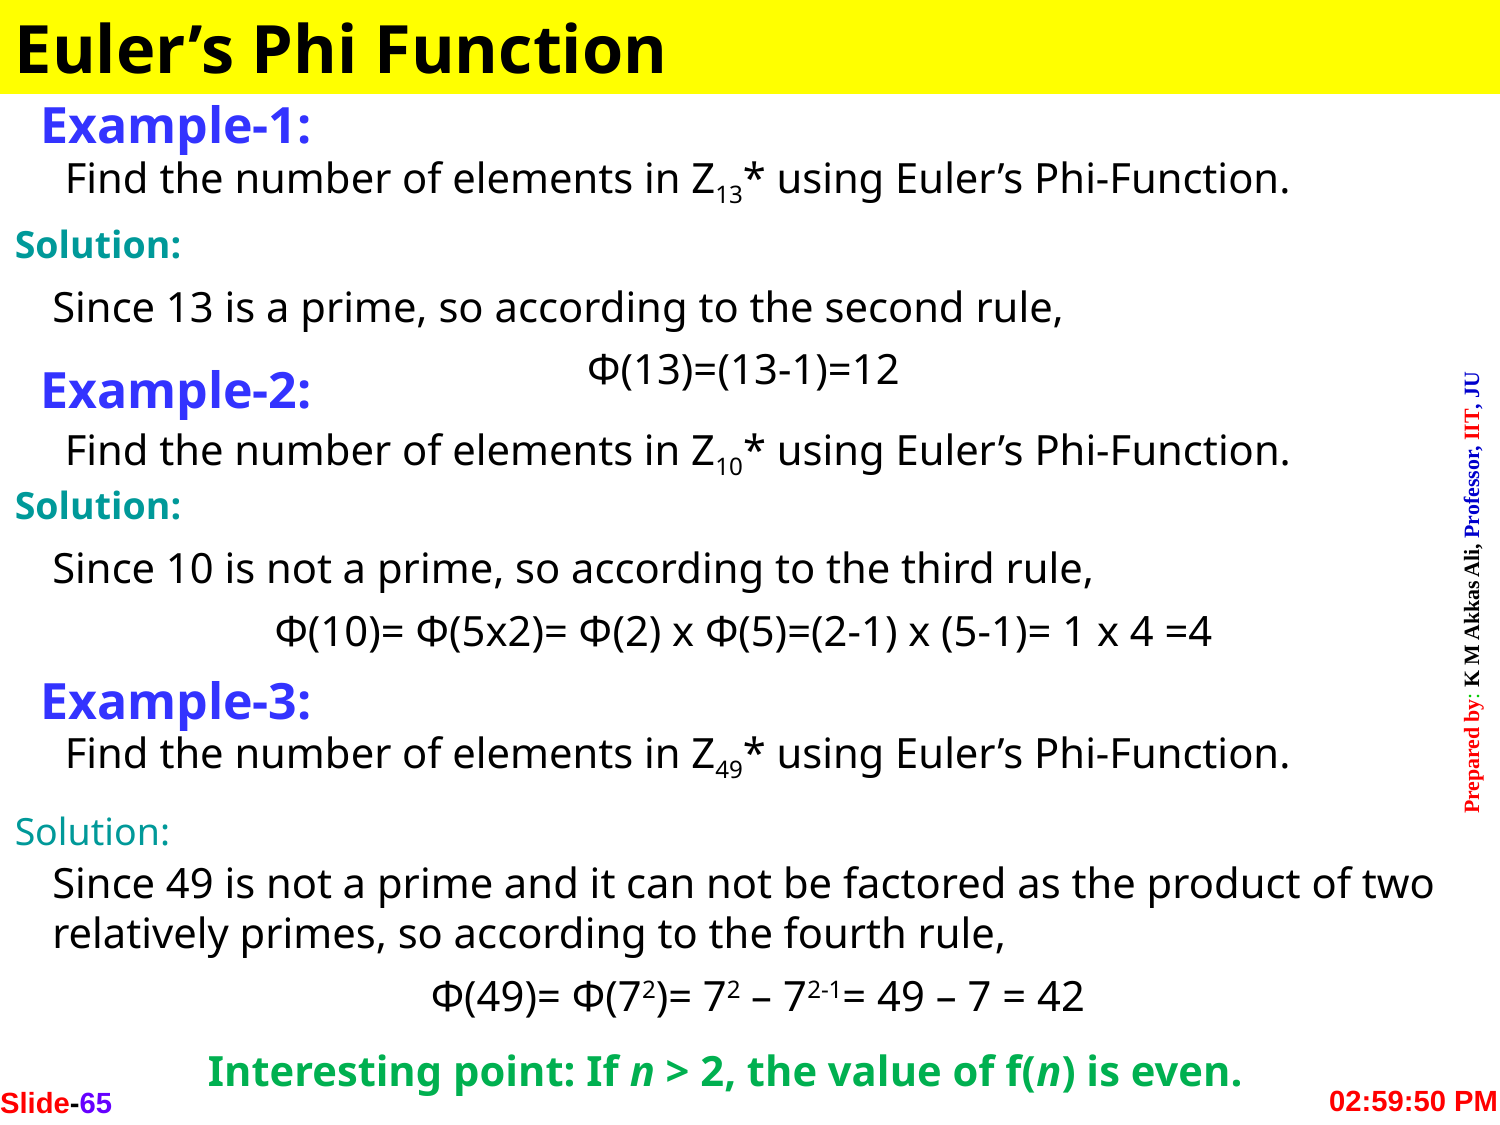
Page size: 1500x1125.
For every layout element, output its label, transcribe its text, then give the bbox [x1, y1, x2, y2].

text_box Find the number of elements in Z10* using Euler’s Phi-Function. [50, 416, 1450, 488]
text_box Interesting point: If n > 2, the value of f(n) is even. [49, 1037, 1401, 1103]
text_box Find the number of elements in Z13* using Euler’s Phi-Function. [49, 144, 1479, 217]
text_box Since 13 is a prime, so according to the second rule, Φ(13)=(13-1)=12 [37, 273, 1450, 401]
text_box Find the number of elements in Z49* using Euler’s Phi-Function. [49, 719, 1436, 792]
text_box Example-1: [25, 85, 327, 161]
slide_number Slide-71 [0, 1076, 336, 1125]
text_box Euler’s Phi Function [0, 0, 1500, 94]
text_box Since 49 is not a prime and it can not be factored as the product of two relatively primes, so according to the fourth rule, Φ(49)= Φ(72)= 72 – 72-1= 49 – 7 = 42 [37, 849, 1479, 1028]
text_box Example-2: [25, 350, 327, 426]
text_box Solution: [0, 213, 1350, 273]
text_box Example-3: [25, 662, 327, 738]
text_box Solution: [0, 474, 1350, 535]
text_box Solution: [0, 800, 1350, 861]
text_box Since 10 is not a prime, so according to the third rule, Φ(10)= Φ(5x2)= Φ(2) x Φ(5)=(2-1) x (5-1)= 1 x 4 =4 [37, 534, 1450, 662]
